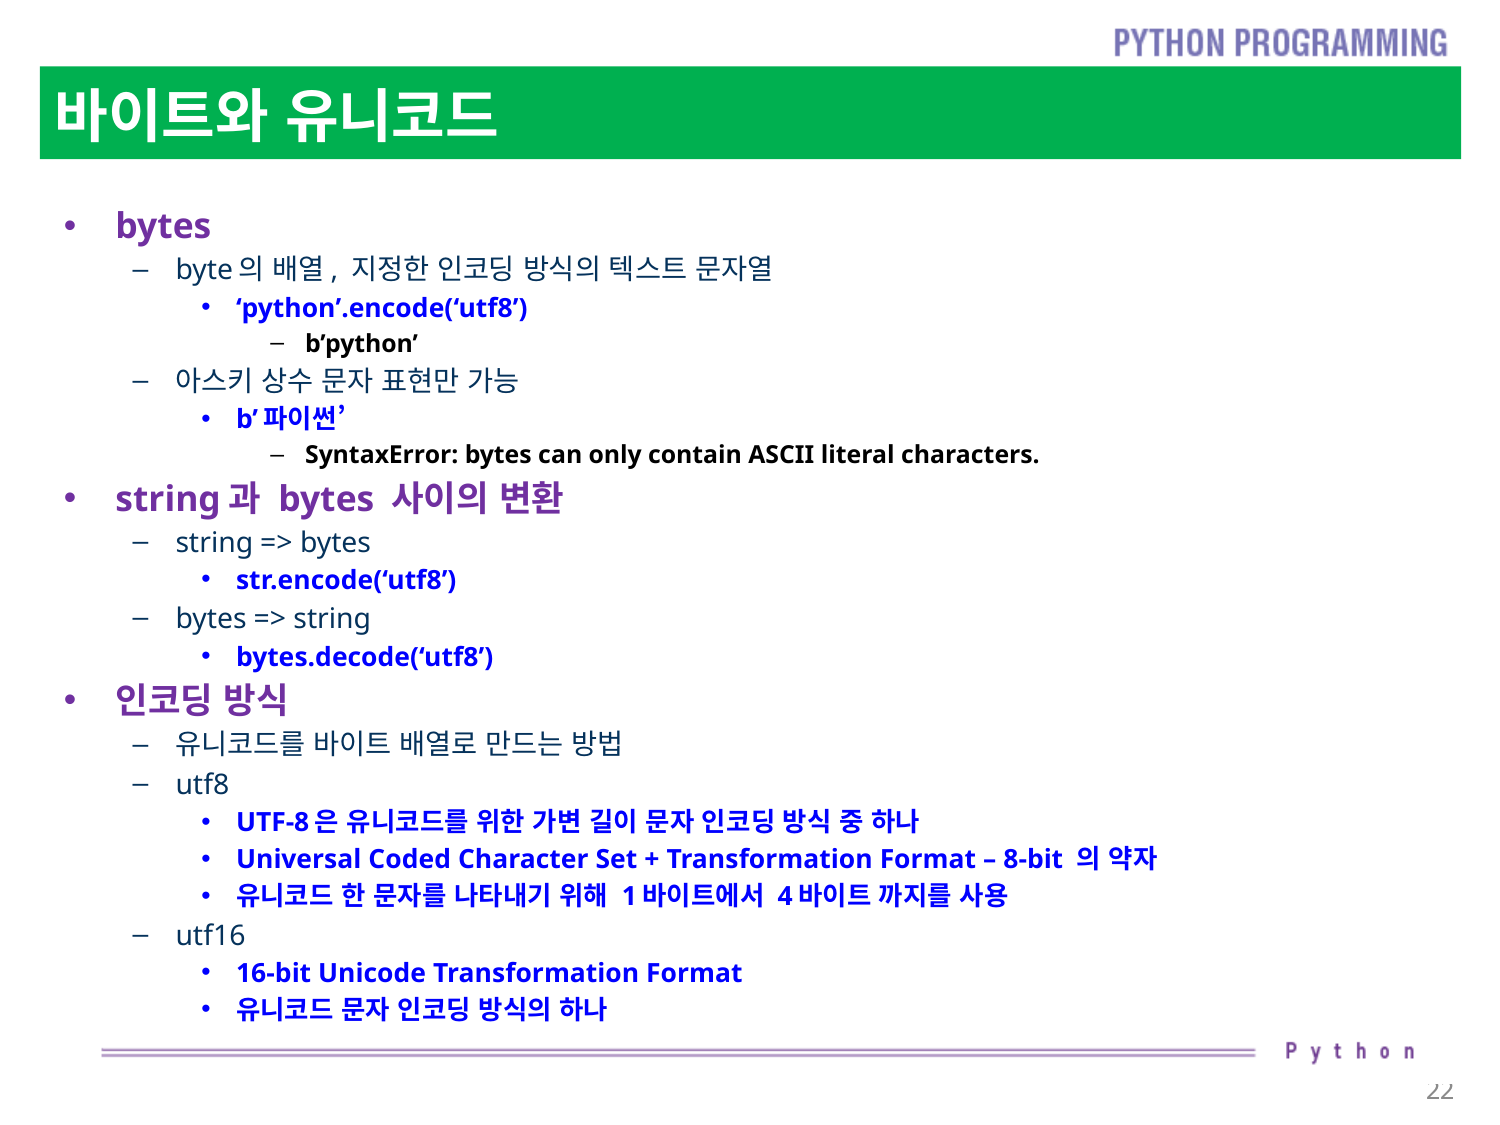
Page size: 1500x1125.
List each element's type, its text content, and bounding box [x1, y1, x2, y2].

slide_number 22 [1119, 1071, 1470, 1112]
picture [18, 1020, 1483, 1084]
list bytes byte의 배열, 지정한 인코딩 방식의 텍스트 문자열 ‘python’.encode(‘utf8’) b’python’ 아스키 상수 문자 표현만 가능 b’파이썬’ SyntaxError: bytes can only contain ASCII literal characters. string과 bytes 사이의 변환 string => bytes str.encode(‘utf8’) bytes => string bytes.decode(‘utf8’) 인코딩 방식 유니코드를 바이트 배열로 만드는 방법 utf8 UTF-8은 유니코드를 위한 가변 길이 문자 인코딩 방식 중 하나 Universal Coded Character Set + Transformation Format – 8-bit 의 약자 유니코드 한 문자를 나타내기 위해 1바이트에서 4바이트 까지를 사용 utf16 16-bit Unicode Transformation Format 유니코드 문자 인코딩 방식의 하나 [48, 195, 1461, 1041]
picture [1106, 13, 1462, 66]
title 바이트와 유니코드 [39, 76, 1444, 152]
